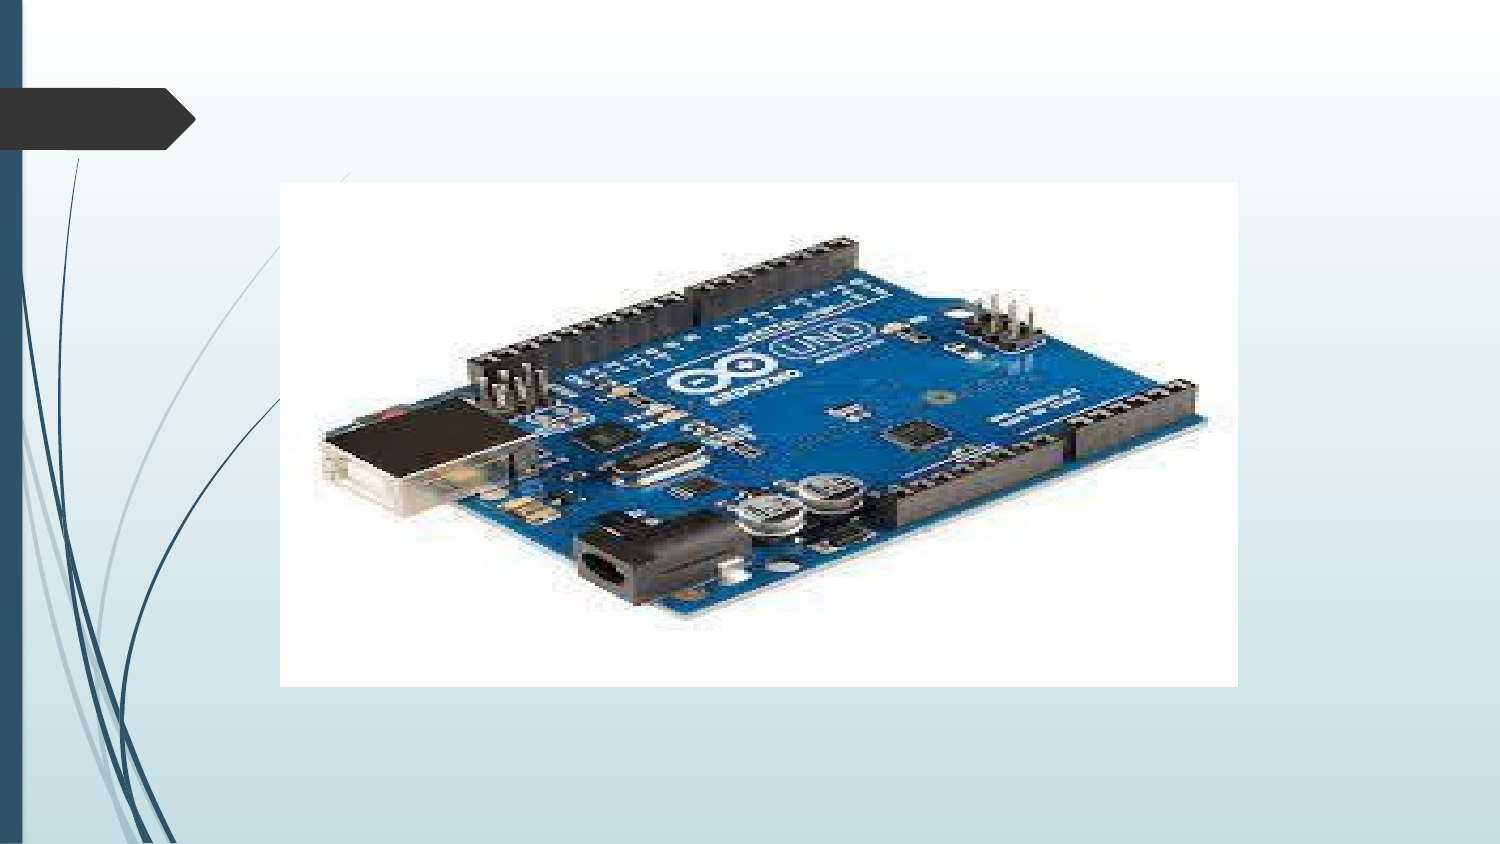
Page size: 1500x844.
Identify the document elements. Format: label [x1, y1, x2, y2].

picture [280, 182, 1238, 688]
